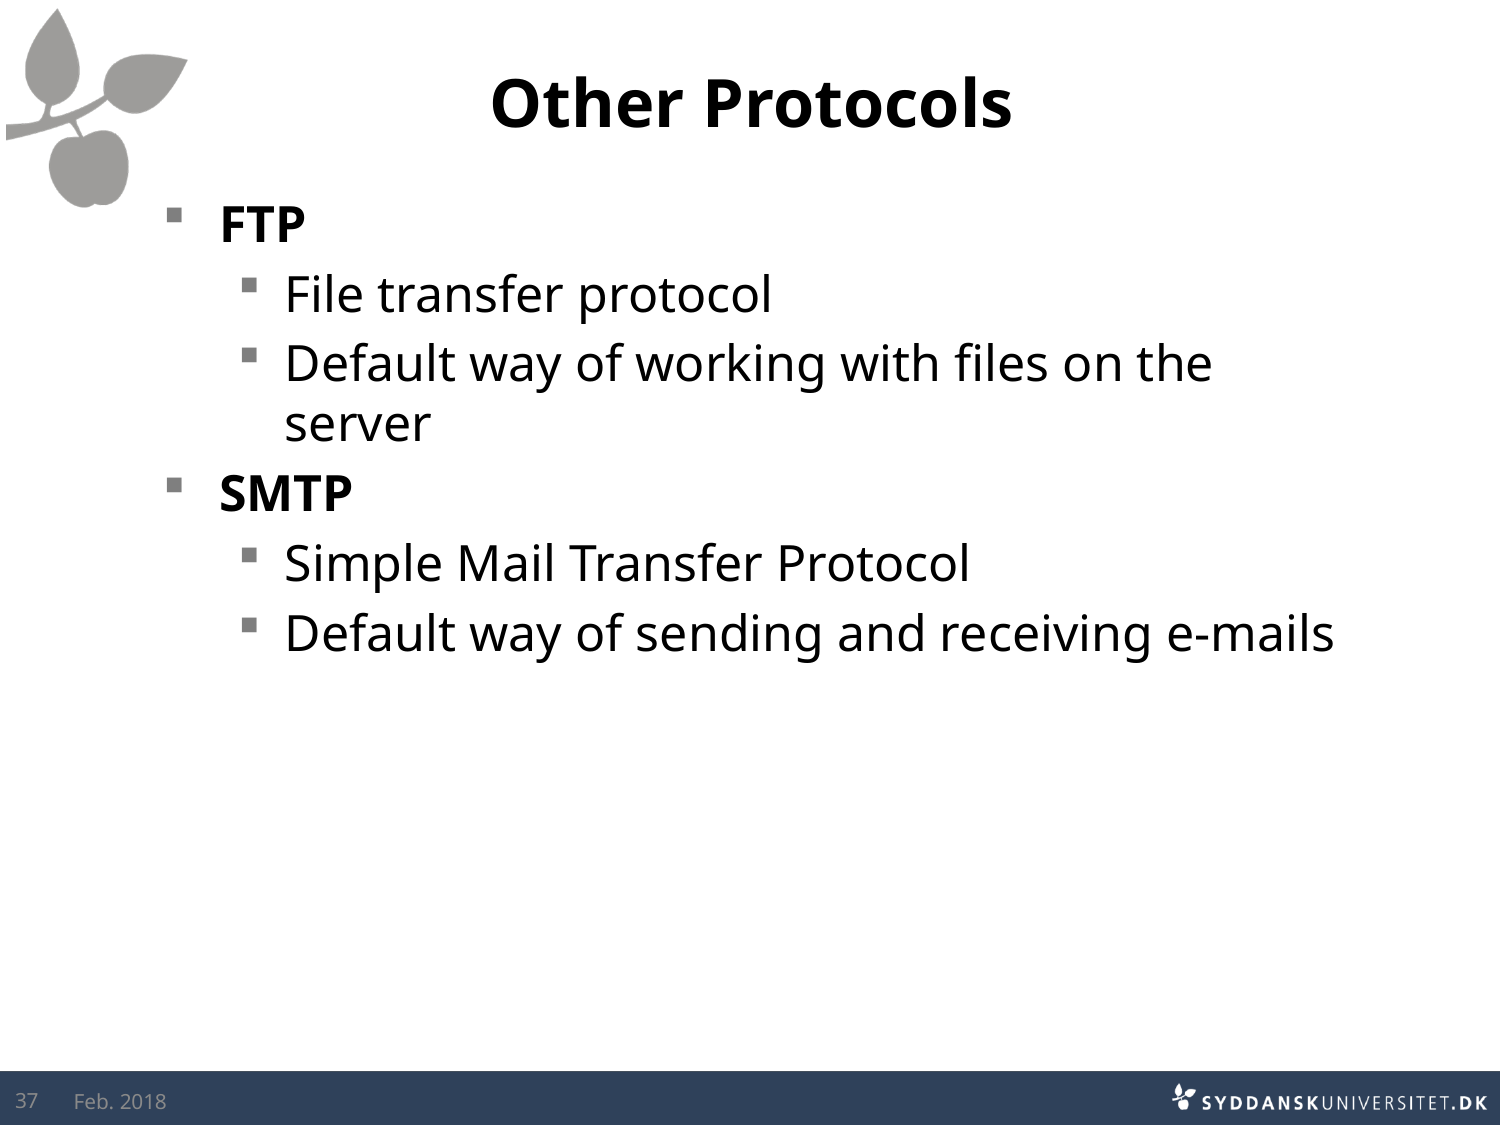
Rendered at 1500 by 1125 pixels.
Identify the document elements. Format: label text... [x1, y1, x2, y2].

slide_number 37 [0, 1078, 71, 1125]
title Other Protocols [190, 7, 1427, 195]
picture [5, 6, 188, 209]
picture [0, 1071, 1500, 1125]
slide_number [71, 1078, 200, 1125]
list FTP File transfer protocol Default way of working with files on the server SMTP Simple Mail Transfer Protocol Default way of sending and receiving e-mails [147, 184, 1365, 1035]
